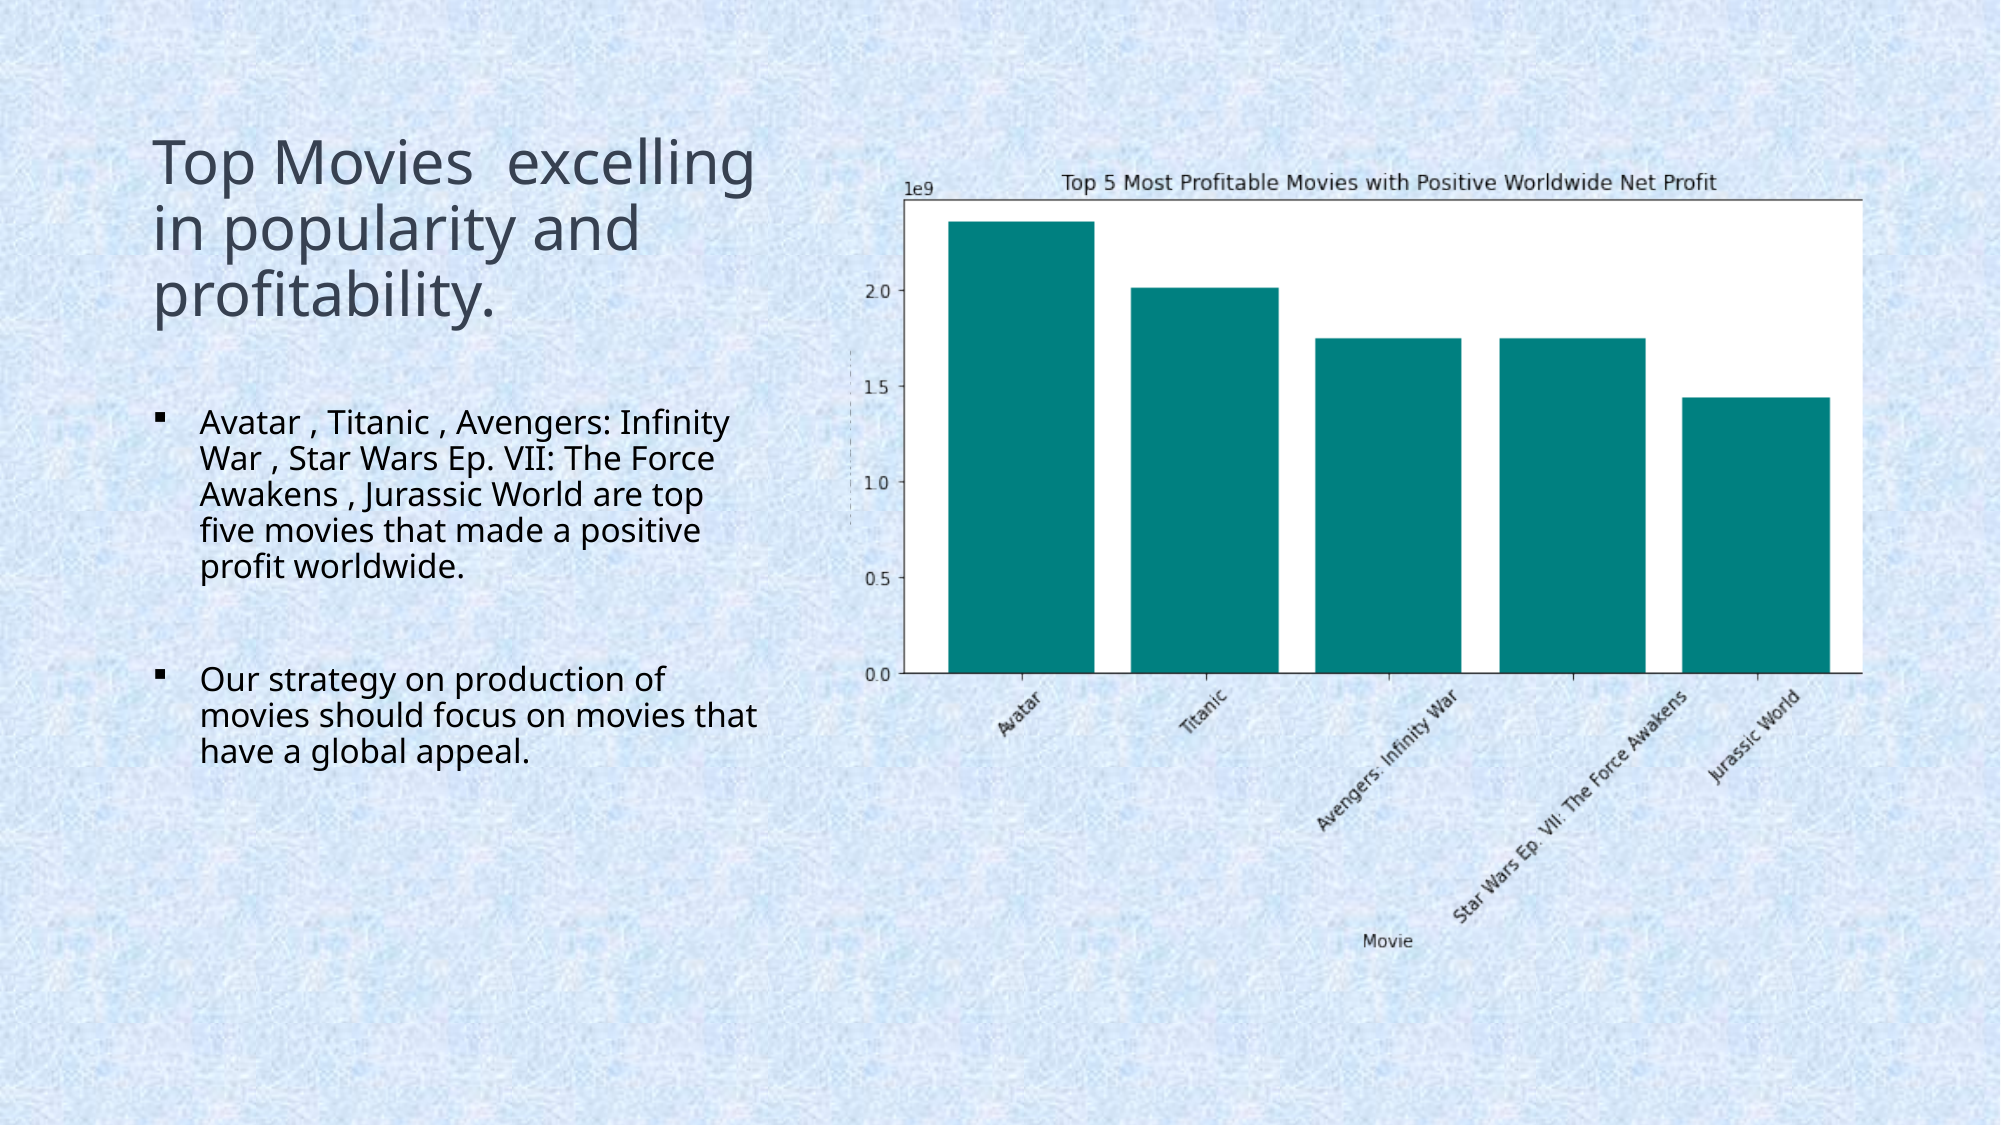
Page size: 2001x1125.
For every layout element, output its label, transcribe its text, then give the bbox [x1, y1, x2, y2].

title Top Movies excelling in popularity and profitability. [137, 75, 783, 337]
picture [0, 0, 2001, 1125]
list Avatar , Titanic , Avengers: Infinity War , Star Wars Ep. VII: The Force Awakens , Jurassic World are top five movies that made a positive profit worldwide. Our strategy on production of movies should focus on movies that have a global appeal. [137, 337, 783, 963]
